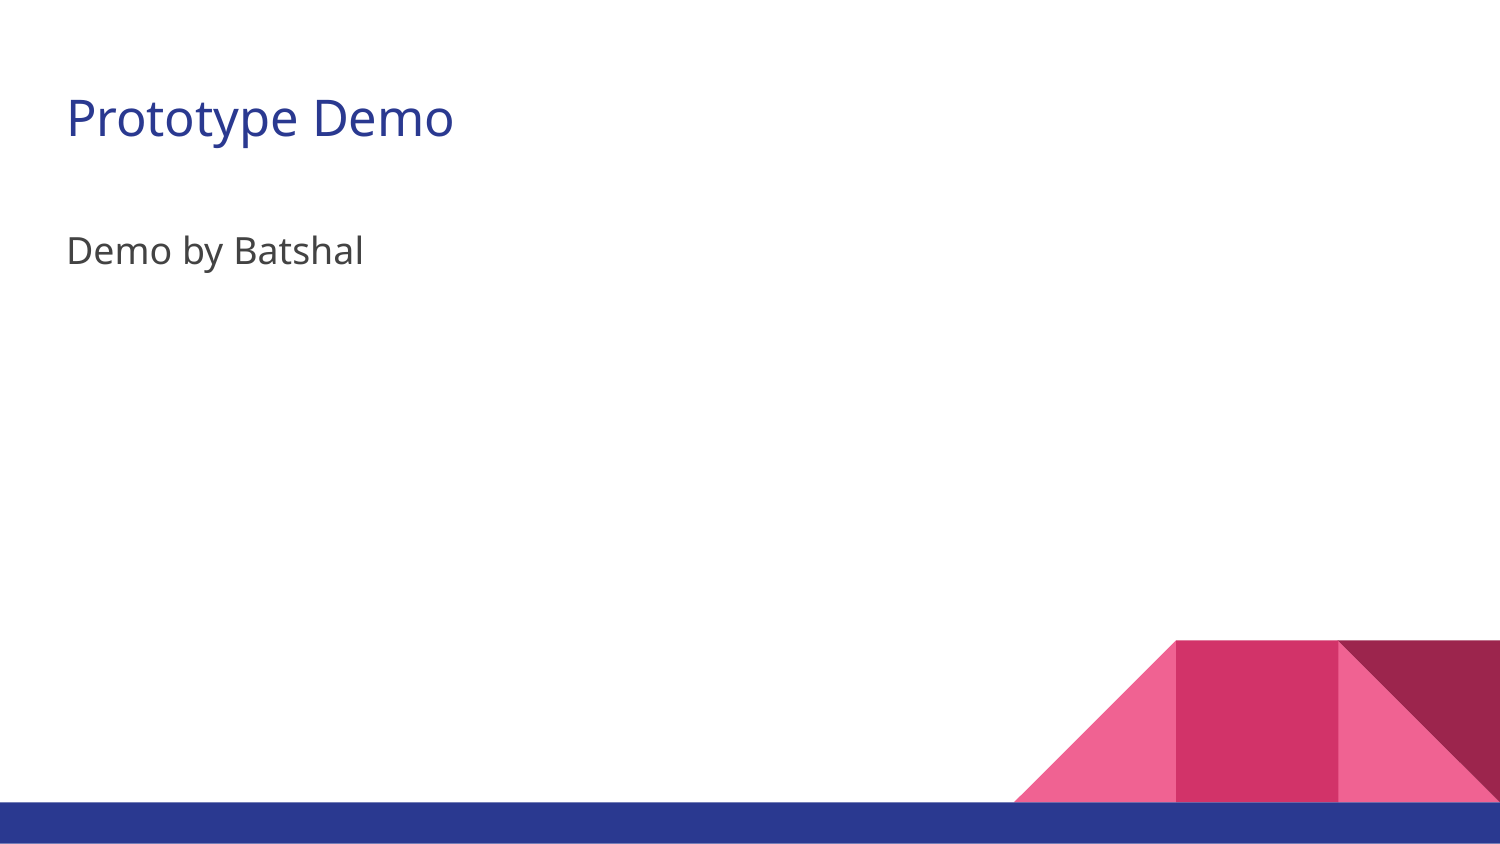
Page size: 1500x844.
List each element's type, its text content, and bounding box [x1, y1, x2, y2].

title Prototype Demo [51, 67, 1449, 167]
list Demo by Batshal [51, 201, 1449, 750]
